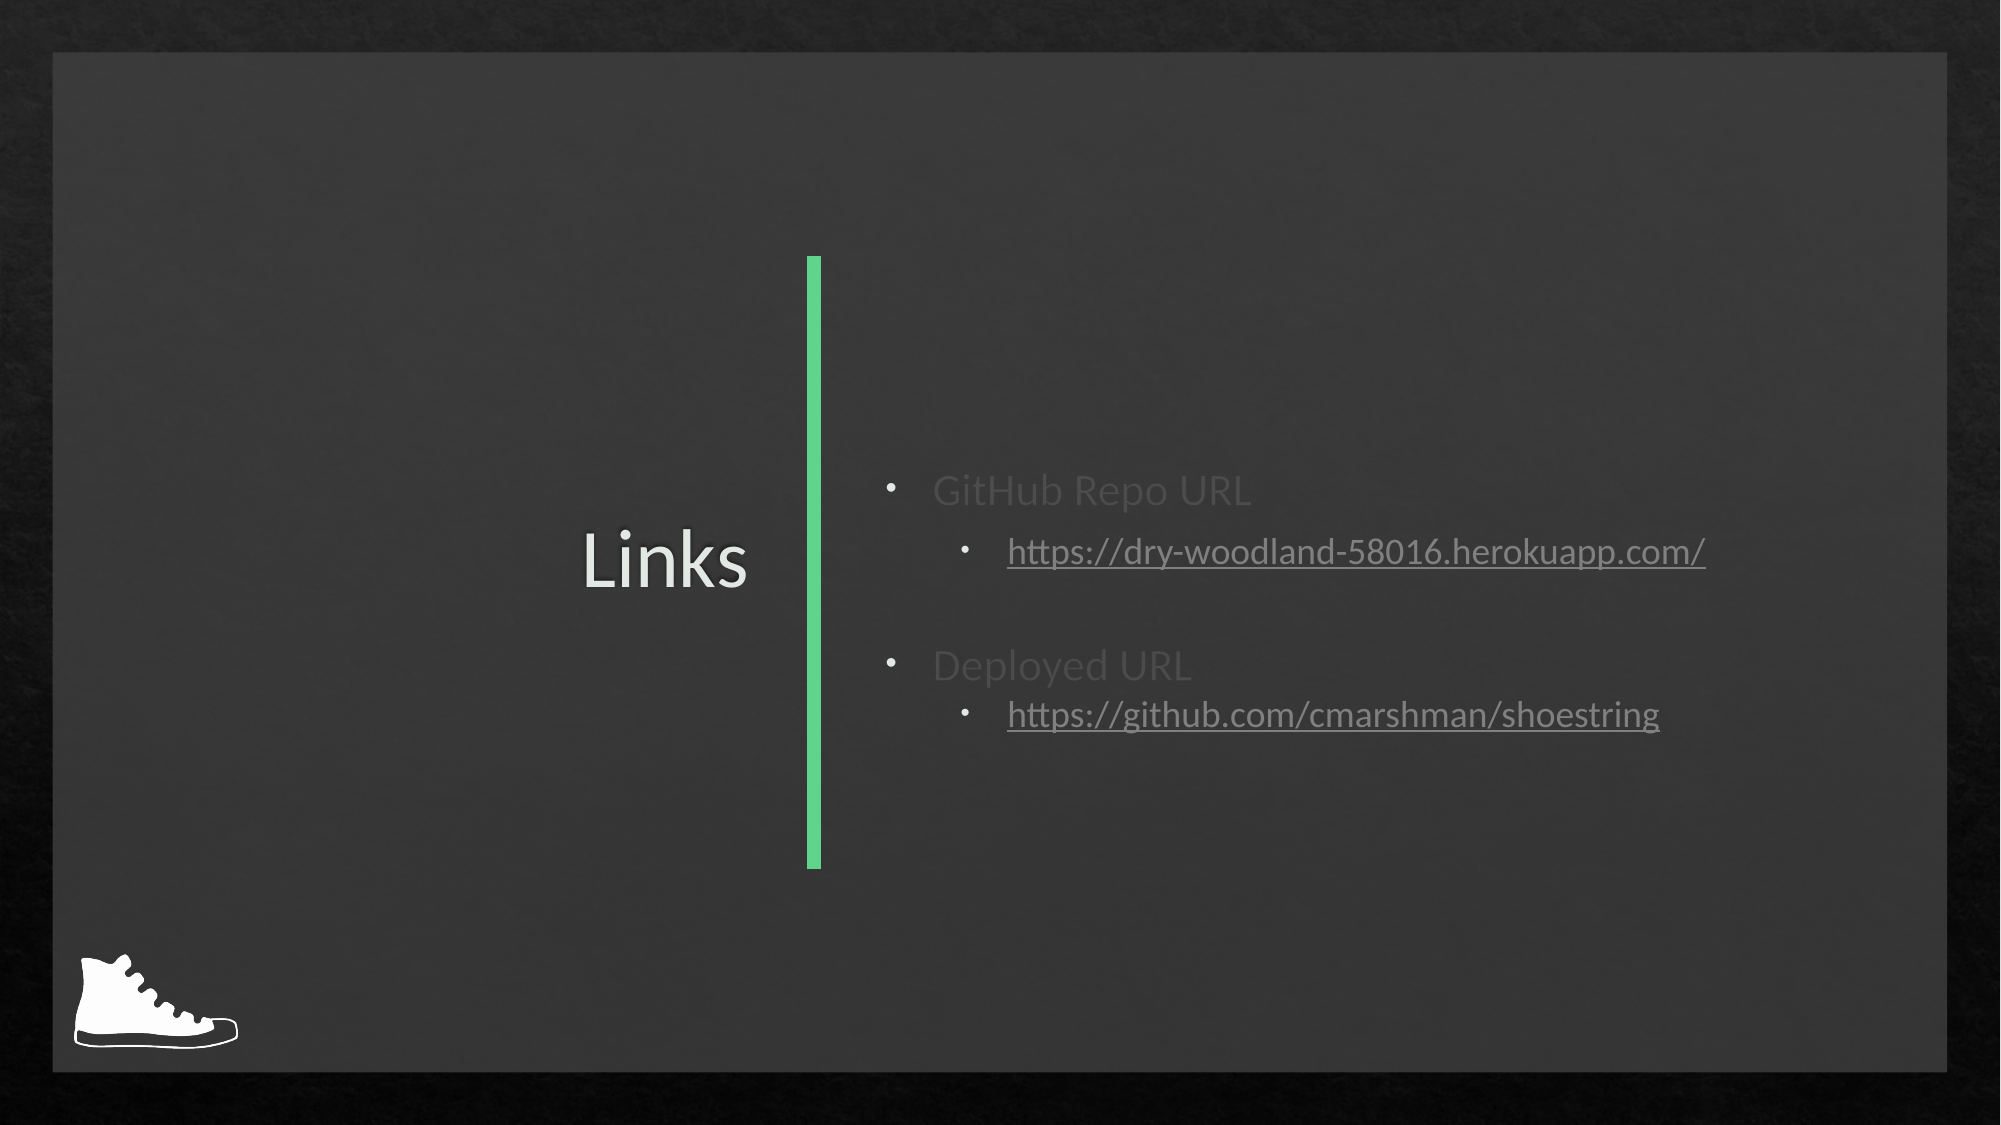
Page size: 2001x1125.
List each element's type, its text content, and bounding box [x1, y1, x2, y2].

picture [74, 954, 238, 1049]
text_box GitHub Repo URL https://dry-woodland-58016.herokuapp.com/ Deployed URL https://github.com/cmarshman/shoestring [870, 157, 1882, 1037]
text_box [51, 51, 1948, 1074]
title Links [149, 158, 764, 950]
text_box [0, 0, 2000, 1125]
